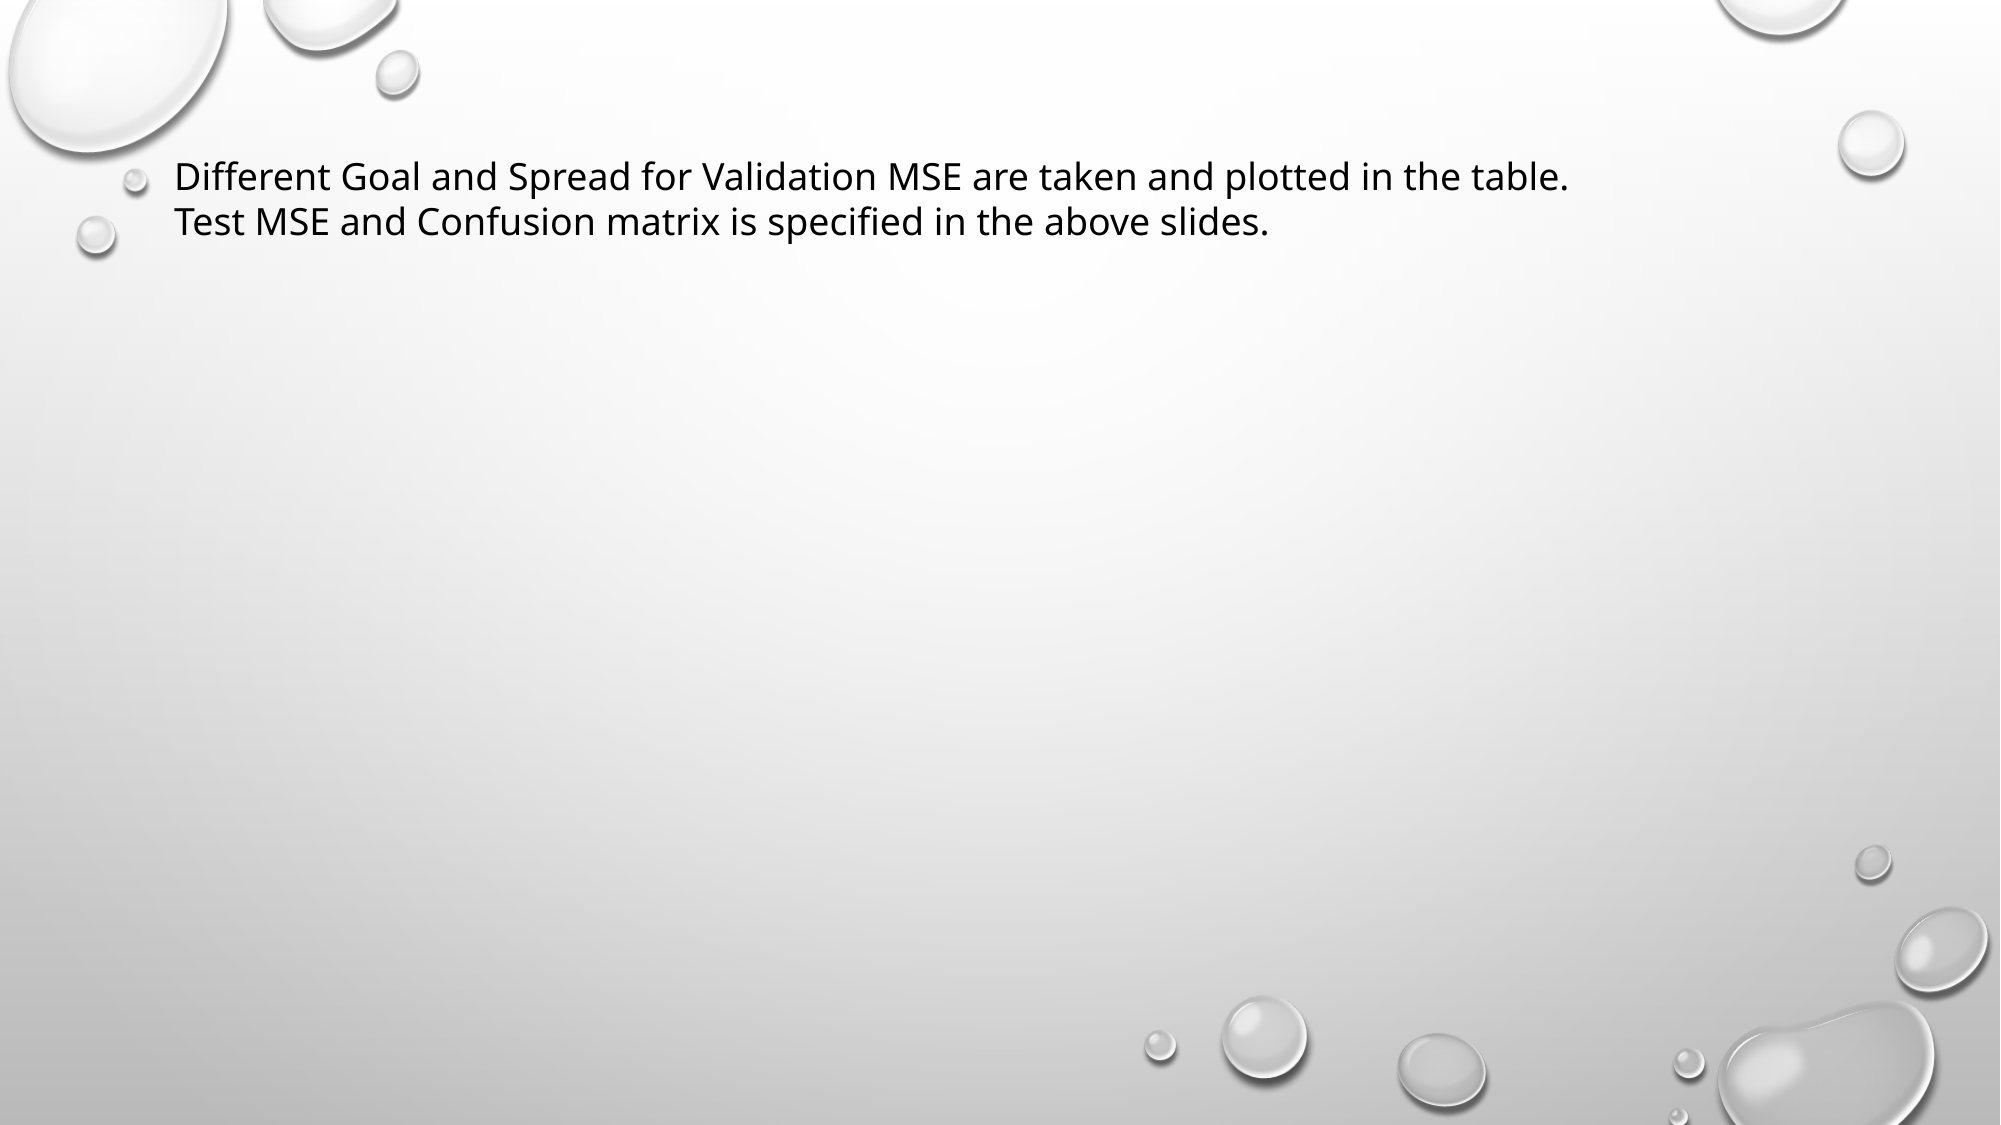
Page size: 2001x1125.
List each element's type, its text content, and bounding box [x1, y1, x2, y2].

text_box Different Goal and Spread for Validation MSE are taken and plotted in the table. Test MSE and Confusion matrix is specified in the above slides. [159, 146, 1676, 251]
picture [0, 0, 2000, 1125]
